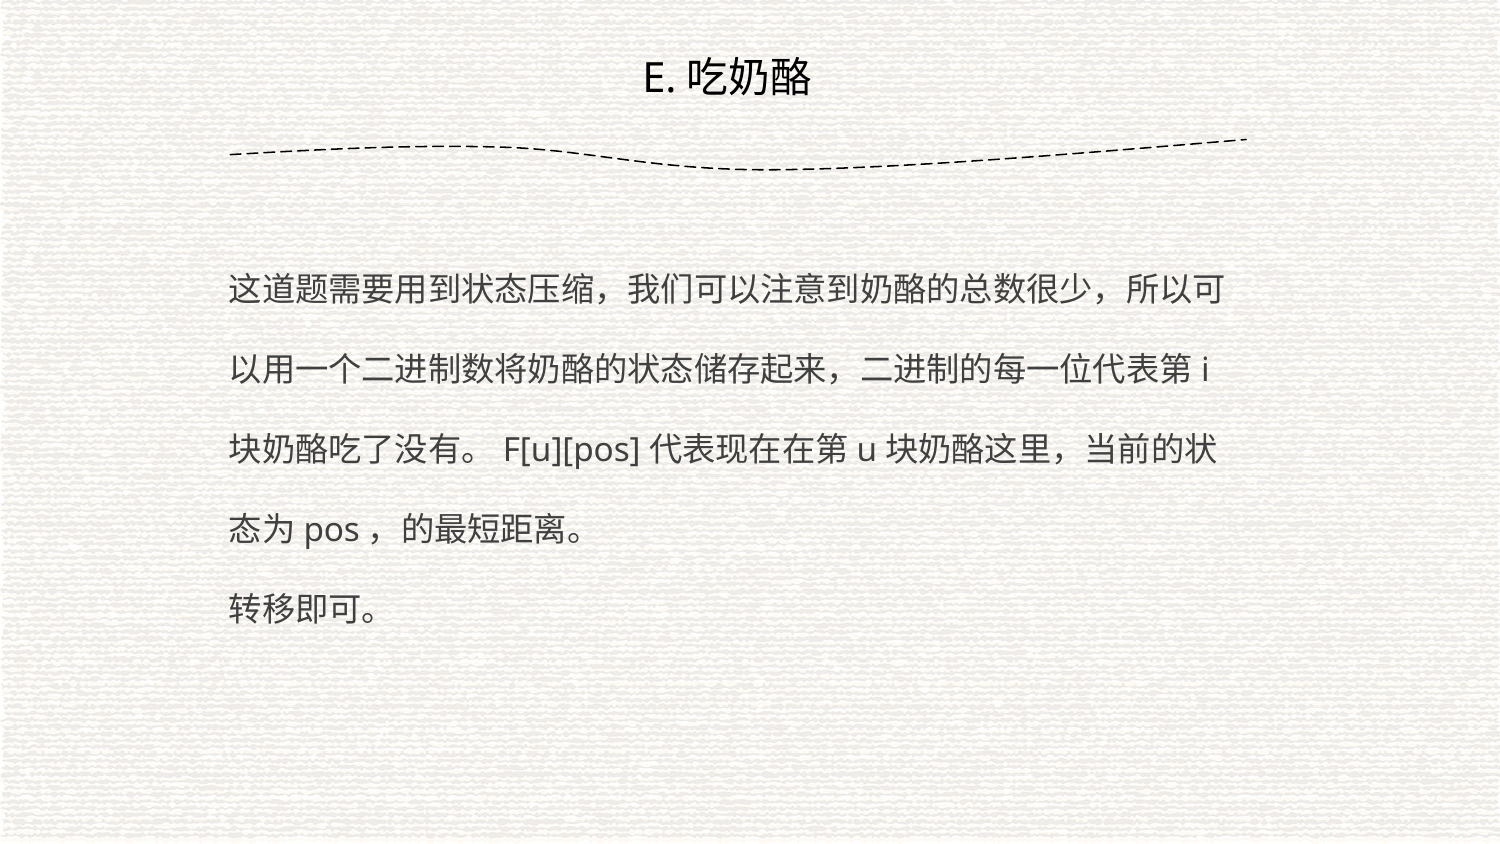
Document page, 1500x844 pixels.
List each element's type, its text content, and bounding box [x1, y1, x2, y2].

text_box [229, 43, 1247, 170]
text_box 这道题需要用到状态压缩，我们可以注意到奶酪的总数很少，所以可以用一个二进制数将奶酪的状态储存起来，二进制的每一位代表第i块奶酪吃了没有。F[u][pos]代表现在在第u块奶酪这里，当前的状态为pos，的最短距离。 转移即可。 [214, 220, 1263, 635]
picture [0, 0, 1500, 844]
